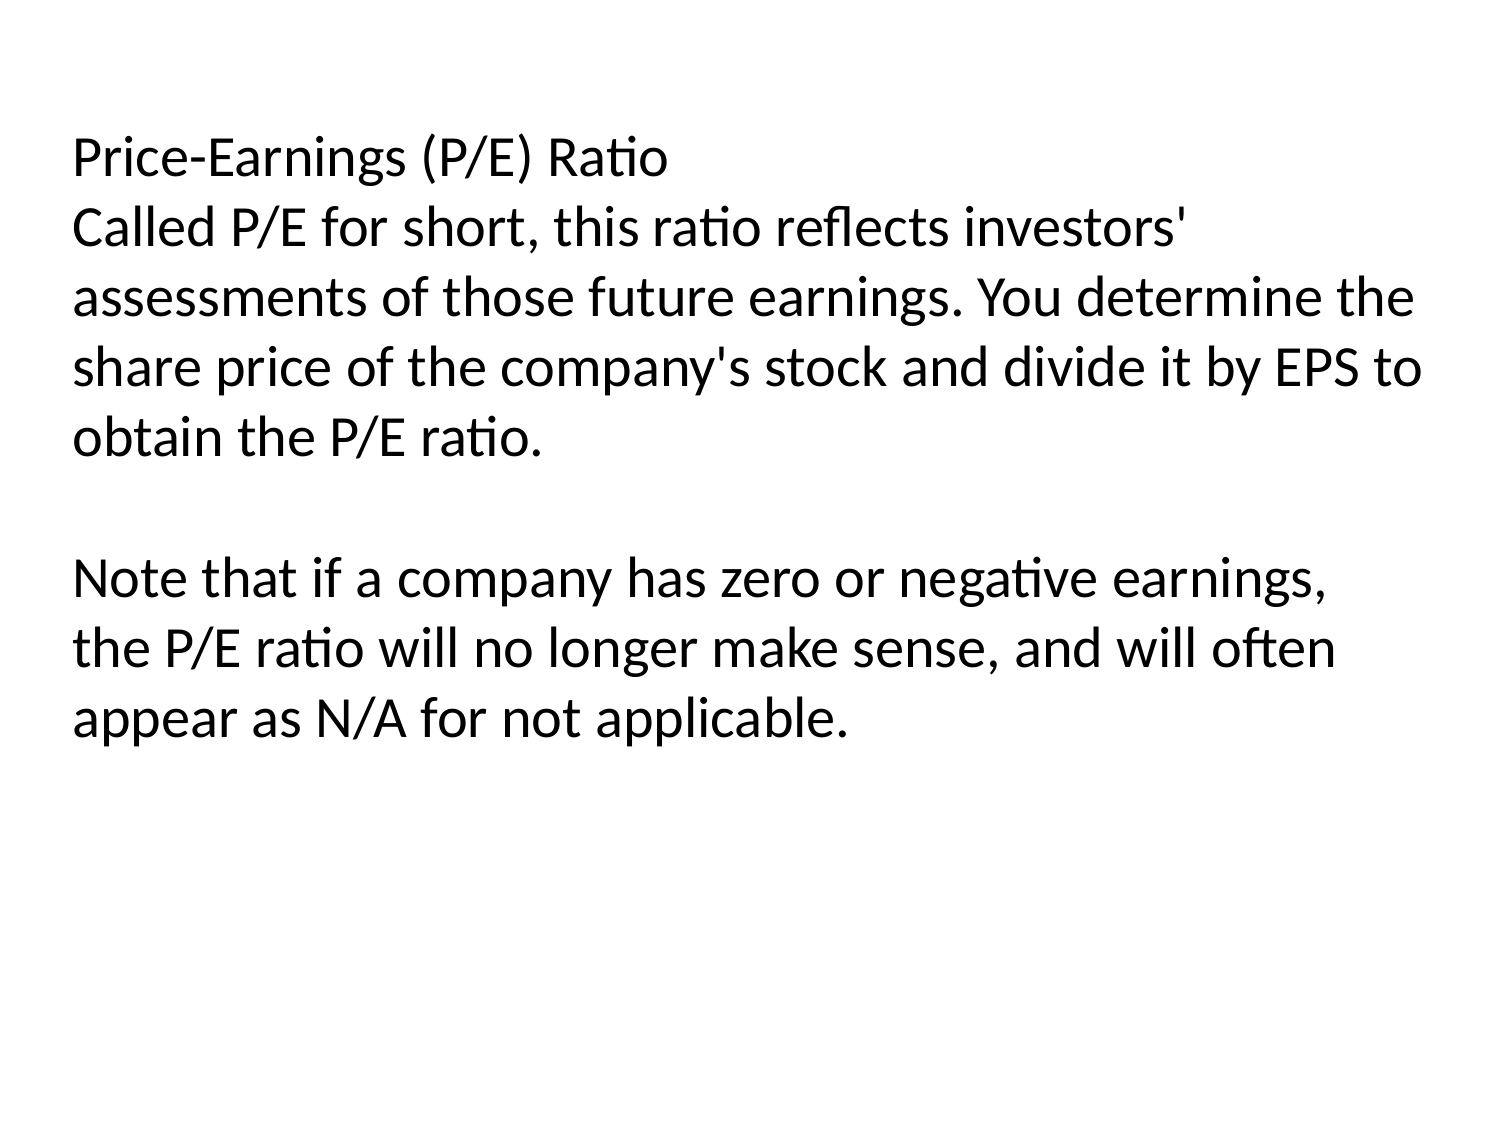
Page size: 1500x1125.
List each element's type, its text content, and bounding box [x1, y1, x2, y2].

text_box Note that if a company has zero or negative earnings, the P/E ratio will no longer make sense, and will often appear as N/A for not applicable. [57, 531, 1369, 757]
text_box Price-Earnings (P/E) Ratio Called P/E for short, this ratio reflects investors' assessments of those future earnings. You determine the share price of the company's stock and divide it by EPS to obtain the P/E ratio. [57, 110, 1443, 476]
